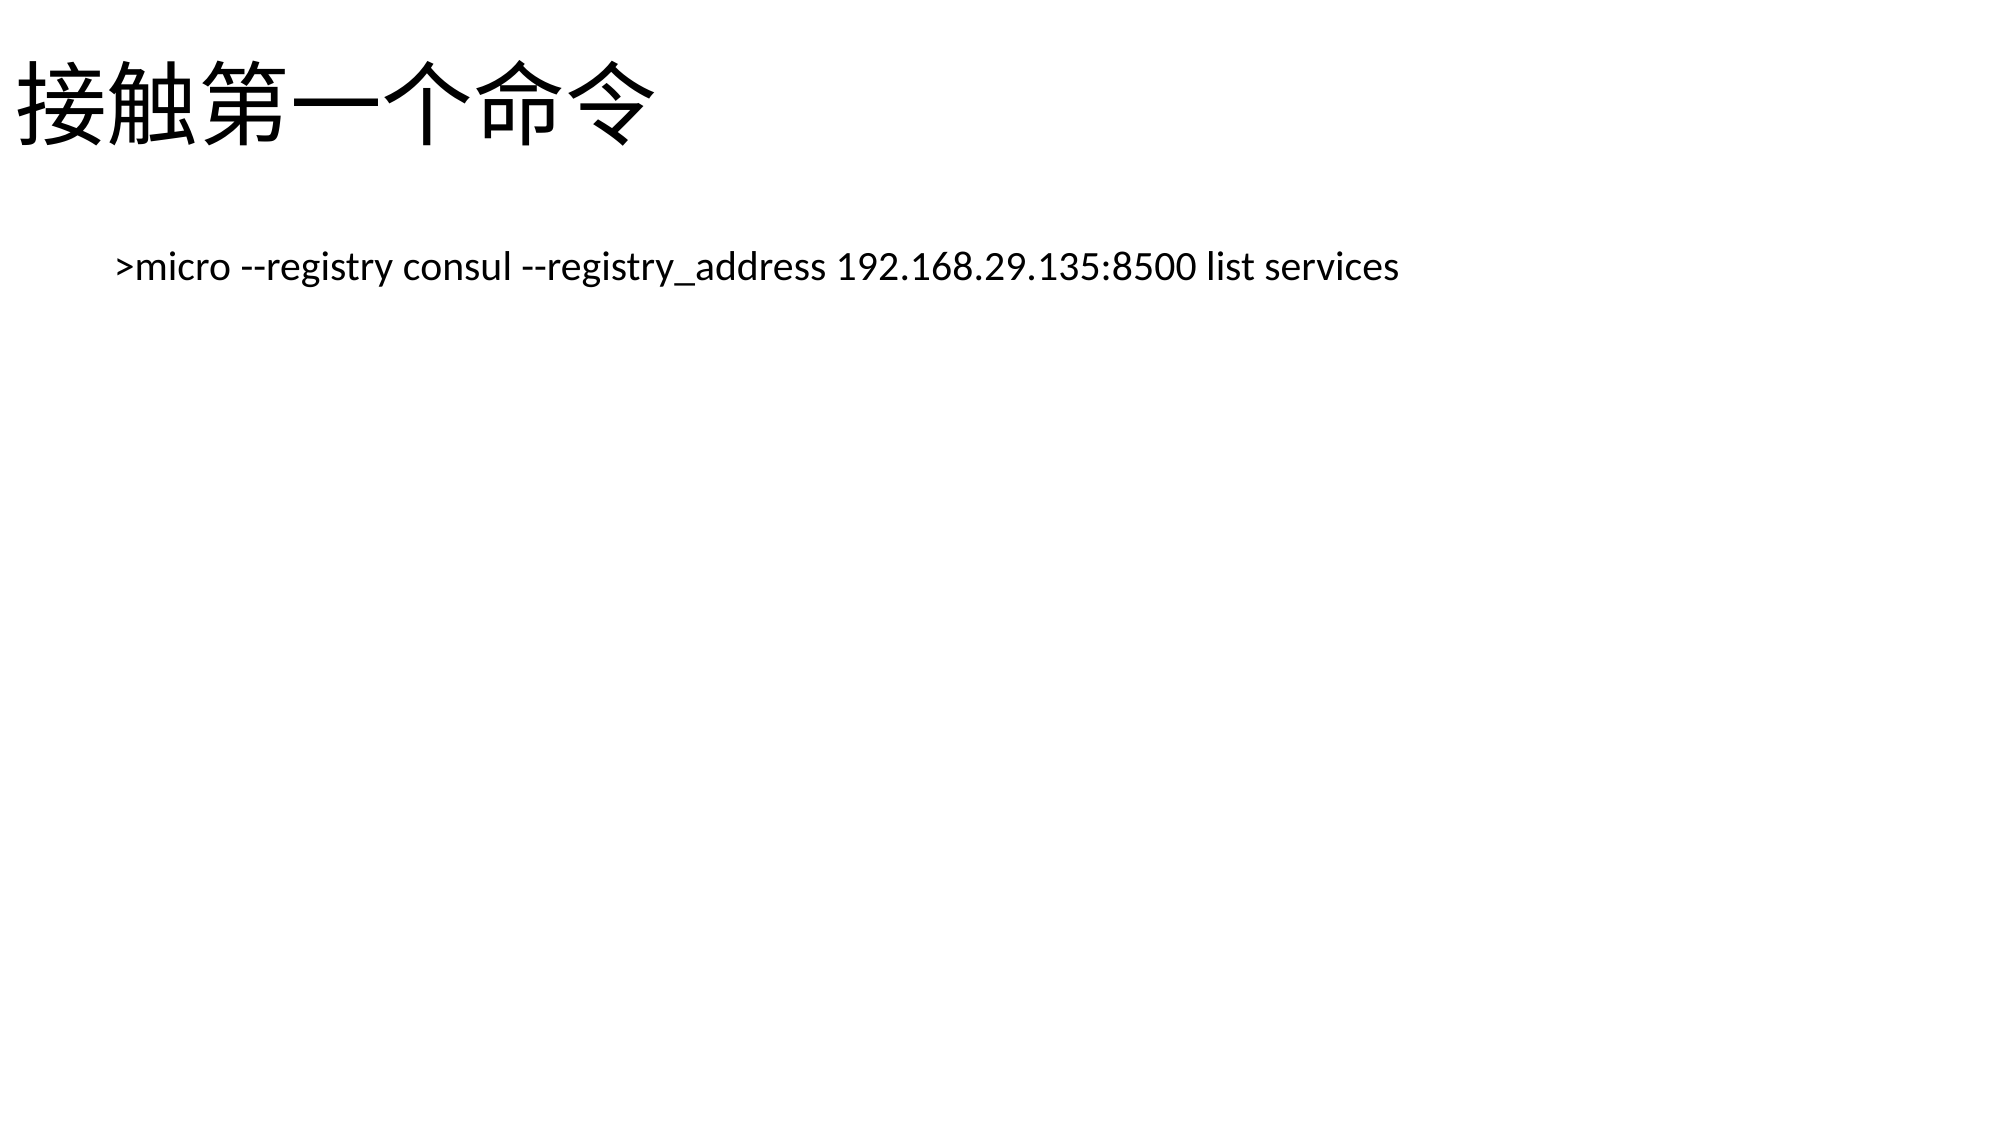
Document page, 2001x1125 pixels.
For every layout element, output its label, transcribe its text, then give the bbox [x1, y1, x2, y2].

text_box >micro --registry consul --registry_address 192.168.29.135:8500 list services [99, 231, 1790, 296]
title 接触第一个命令 [0, 0, 1725, 218]
